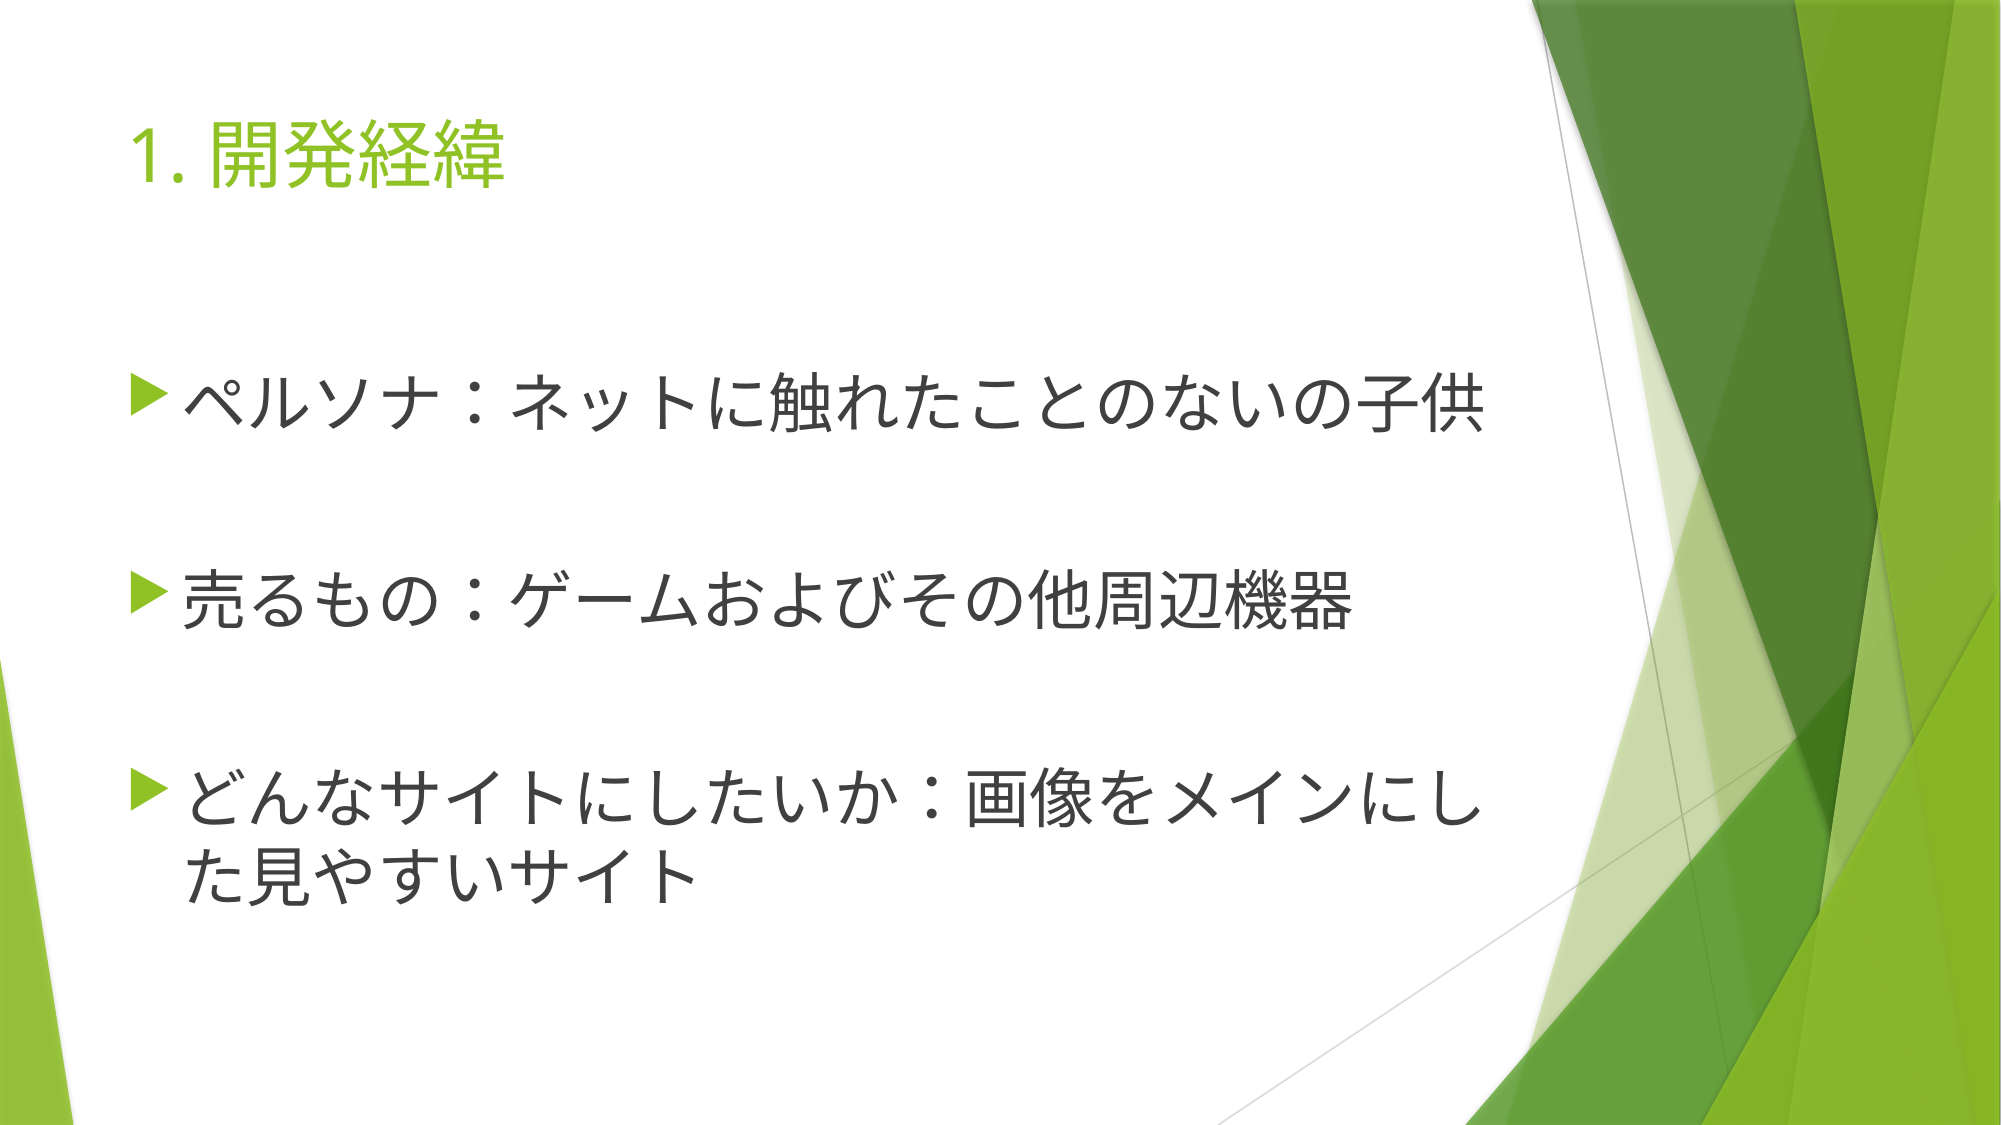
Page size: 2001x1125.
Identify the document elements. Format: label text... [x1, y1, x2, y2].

title 1.開発経緯 [111, 99, 1522, 317]
list ペルソナ：ネットに触れたことのないの子供 売るもの：ゲームおよびその他周辺機器 どんなサイトにしたいか：画像をメインにした見やすいサイト [111, 354, 1522, 992]
